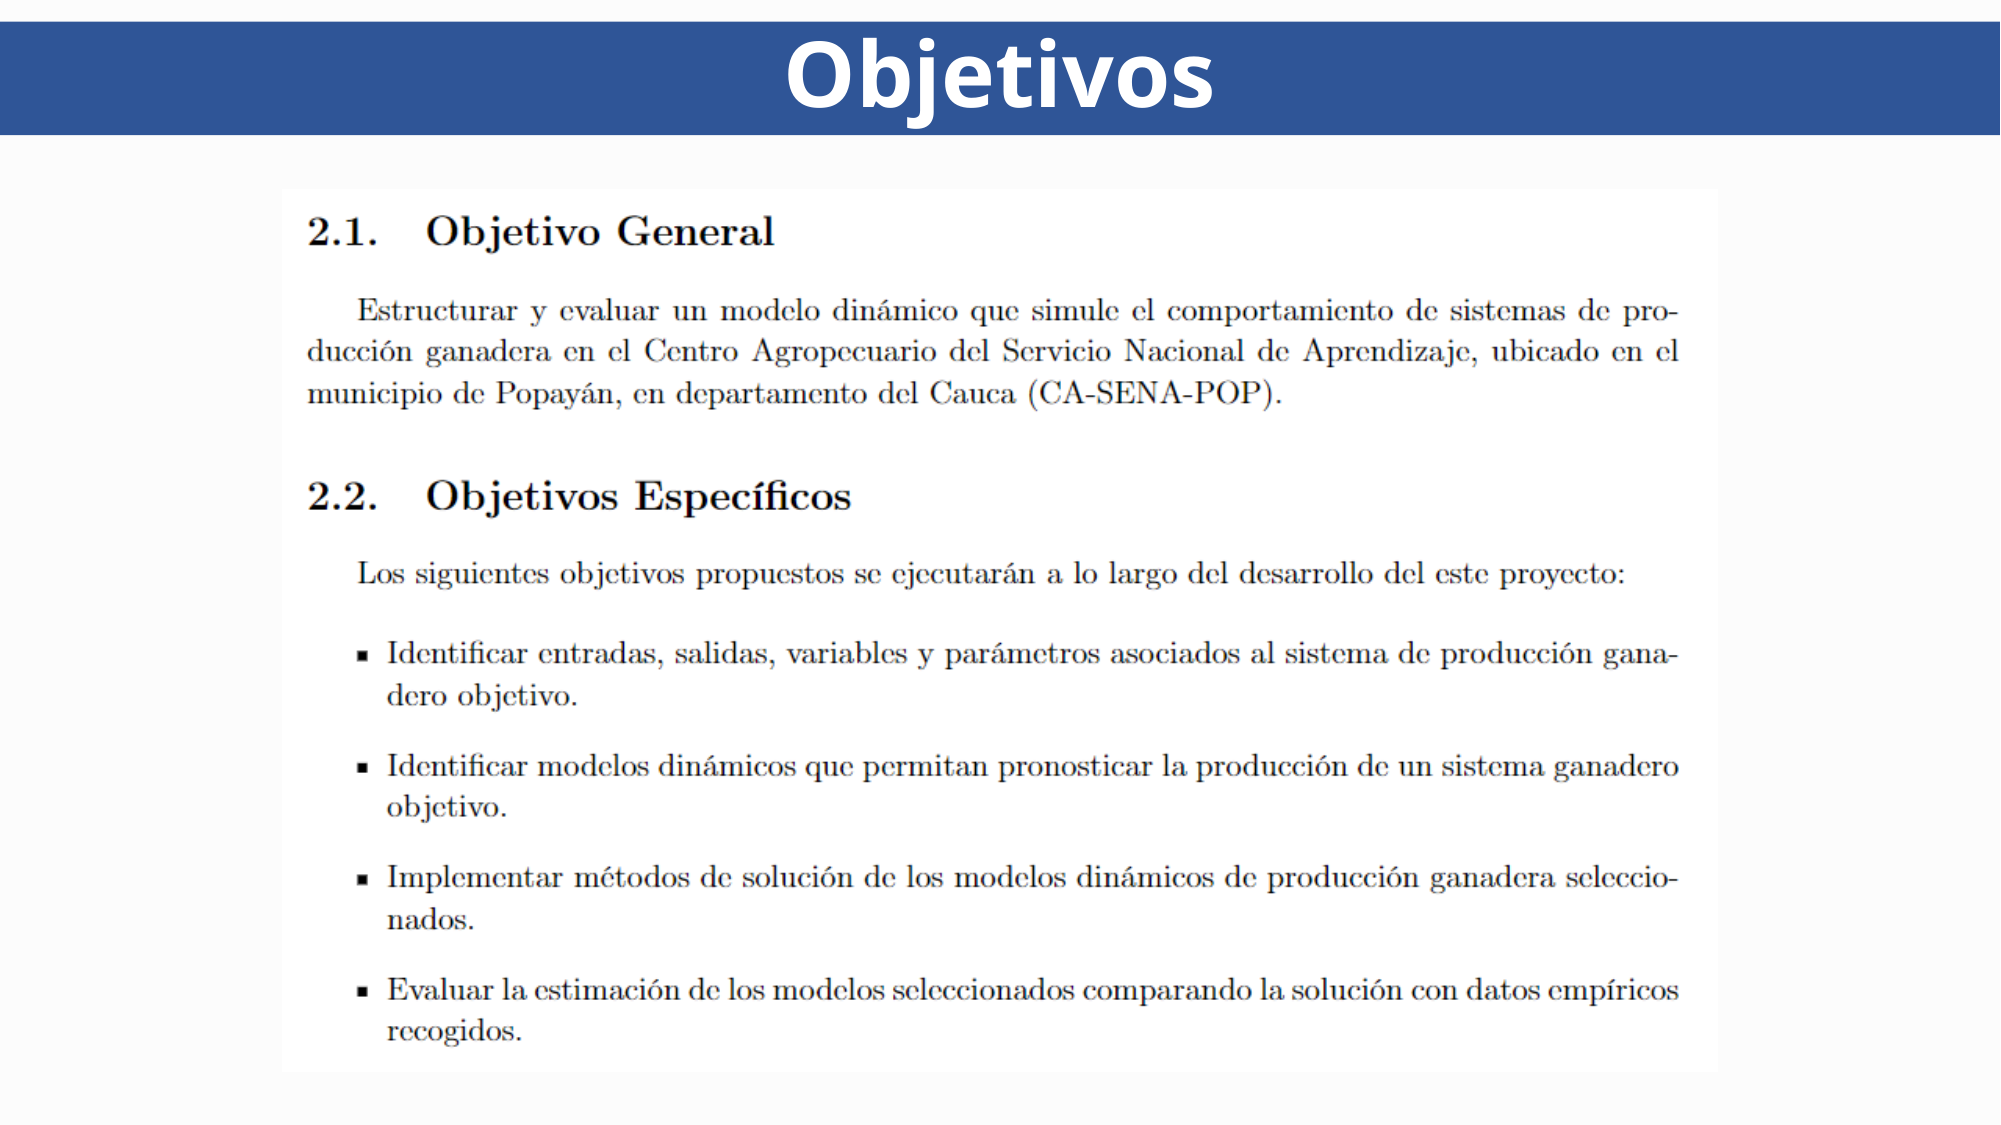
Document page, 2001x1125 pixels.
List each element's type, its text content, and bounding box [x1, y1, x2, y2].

picture [282, 189, 1718, 1072]
text_box Objetivos [0, 21, 2000, 136]
